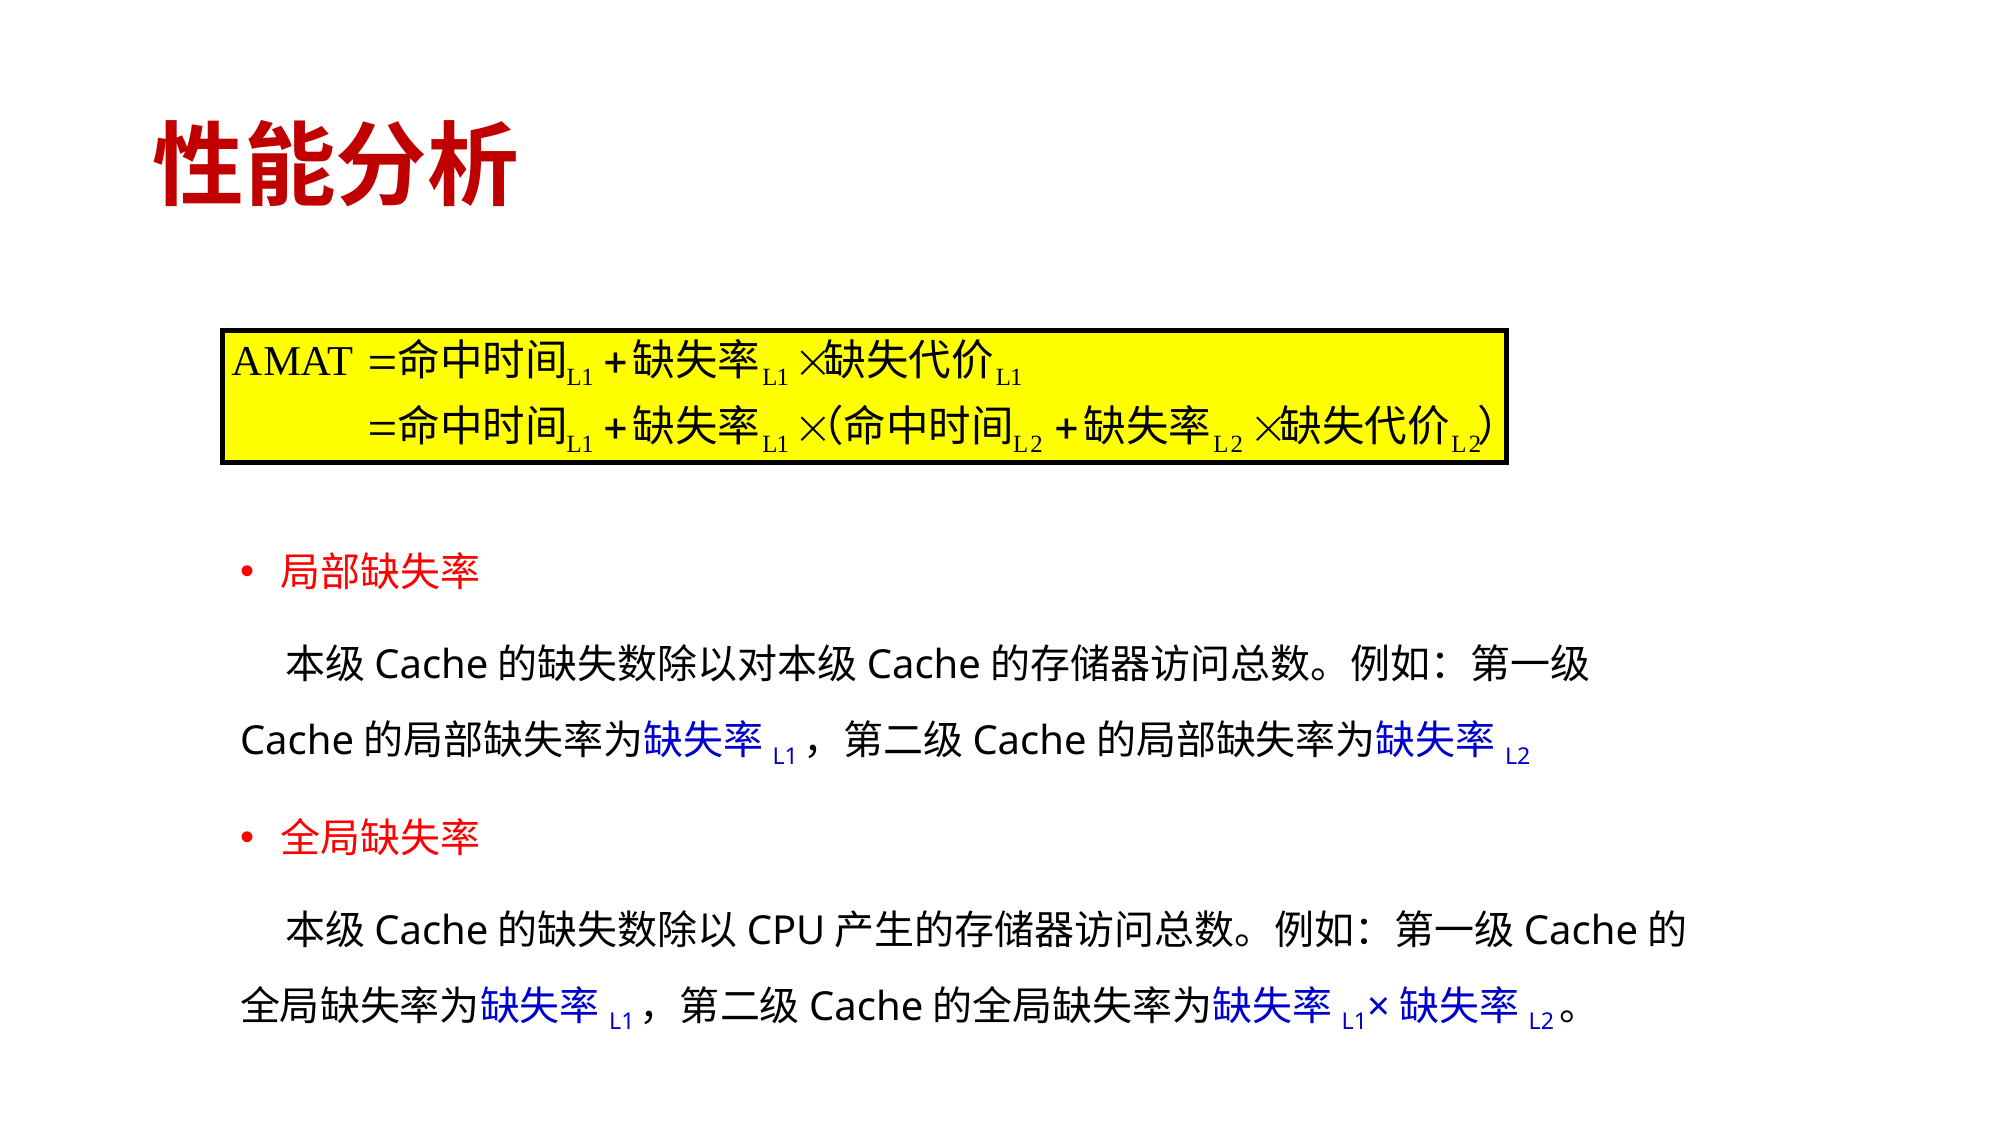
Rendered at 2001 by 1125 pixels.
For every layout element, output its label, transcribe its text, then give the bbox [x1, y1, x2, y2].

title 性能分析 [137, 59, 1863, 278]
list 局部缺失率 本级Cache的缺失数除以对本级Cache的存储器访问总数。例如：第一级Cache的局部缺失率为缺失率L1，第二级Cache的局部缺失率为缺失率L2 全局缺失率 本级Cache的缺失数除以CPU产生的存储器访问总数。例如：第一级Cache的全局缺失率为缺失率L1，第二级Cache的全局缺失率为缺失率L1×缺失率L2。 [225, 515, 1718, 1112]
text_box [224, 332, 1505, 461]
